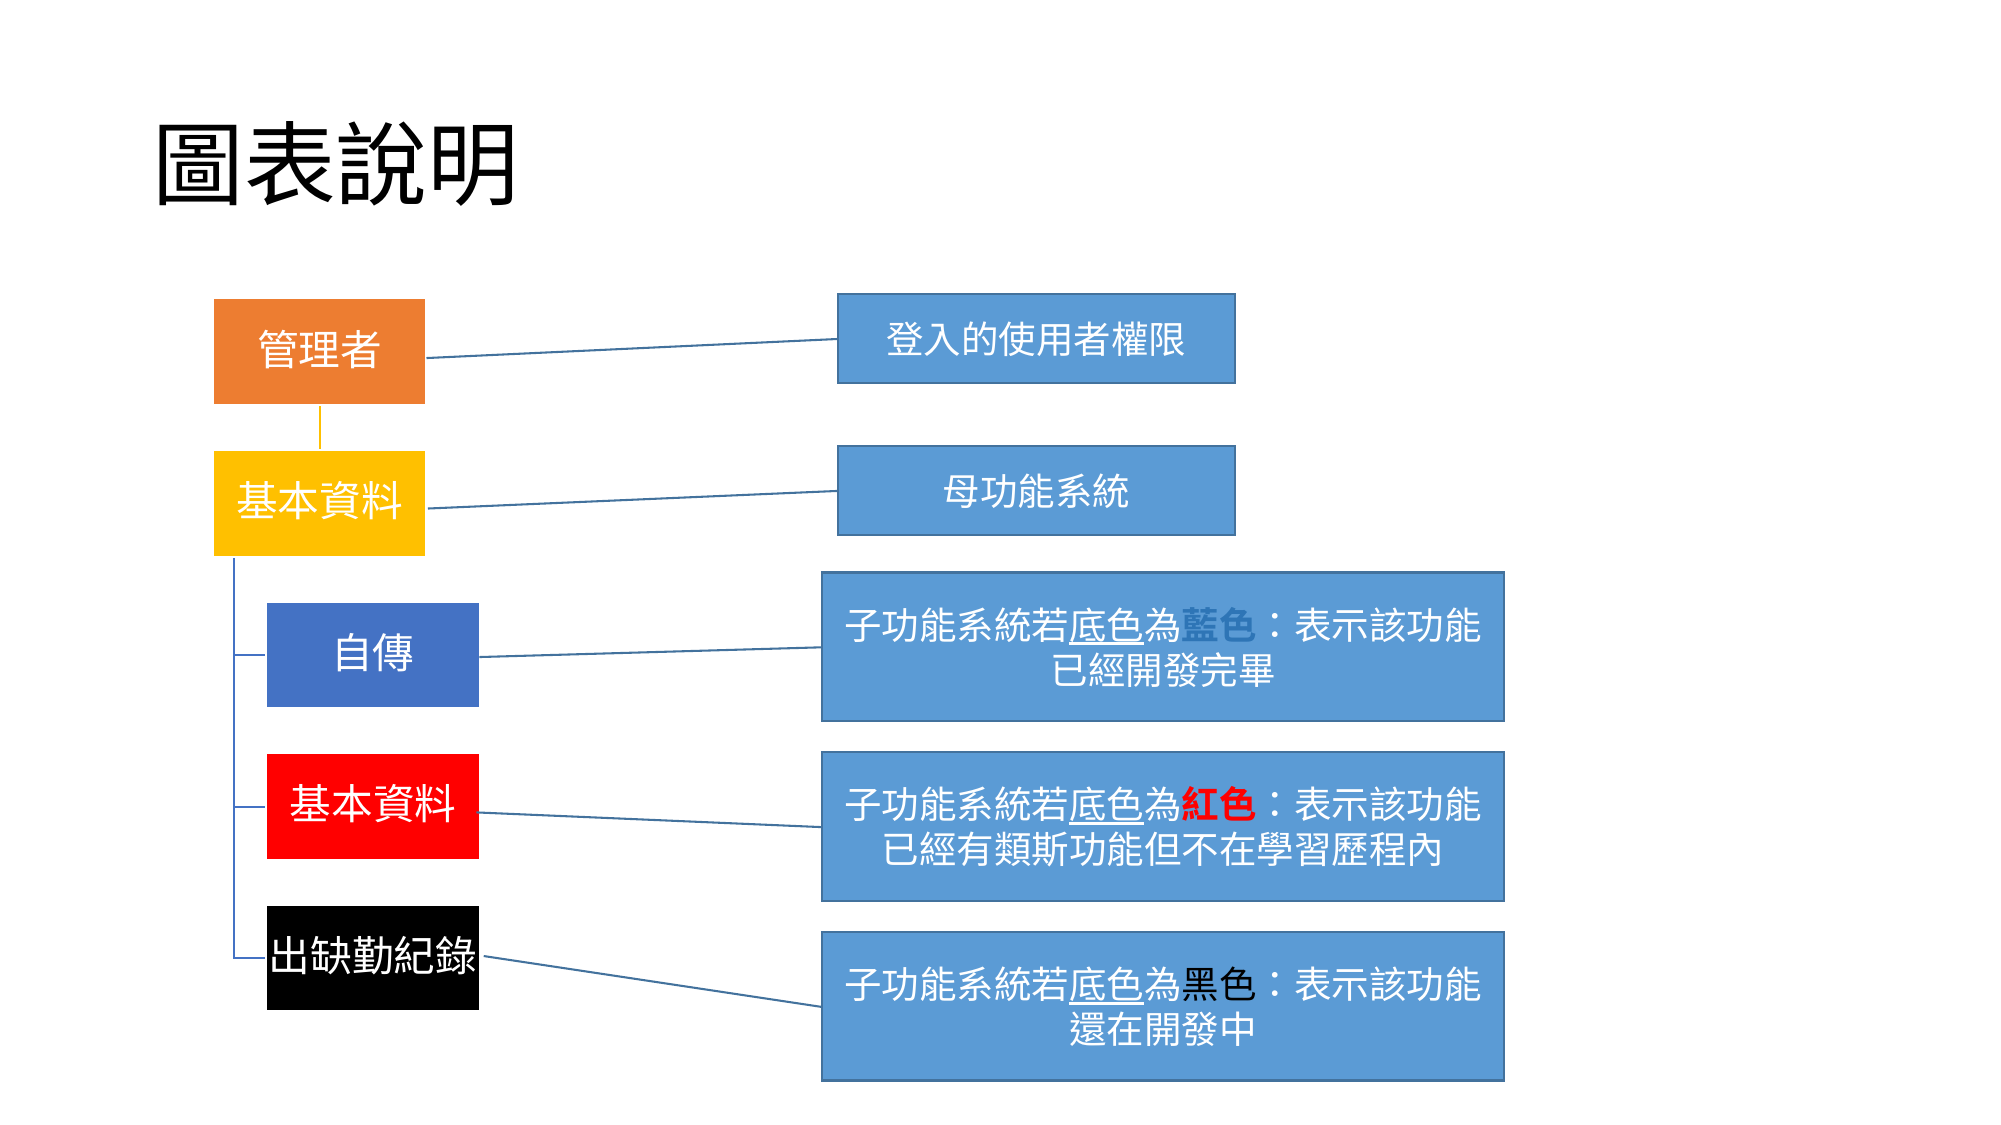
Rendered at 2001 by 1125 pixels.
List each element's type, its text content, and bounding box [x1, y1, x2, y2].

text_box 子功能系統若底色為紅色：表示該功能已經有類斯功能但不在學習歷程內 [635, 751, 1505, 902]
title 圖表說明 [137, 59, 1863, 278]
text_box 母功能系統 [635, 445, 1236, 536]
text_box 子功能系統若底色為黑色：表示該功能還在開發中 [635, 931, 1505, 1082]
text_box 子功能系統若底色為藍色：表示該功能已經開發完畢 [635, 571, 1505, 722]
text_box 登入的使用者權限 [635, 293, 1236, 384]
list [58, 298, 635, 1012]
